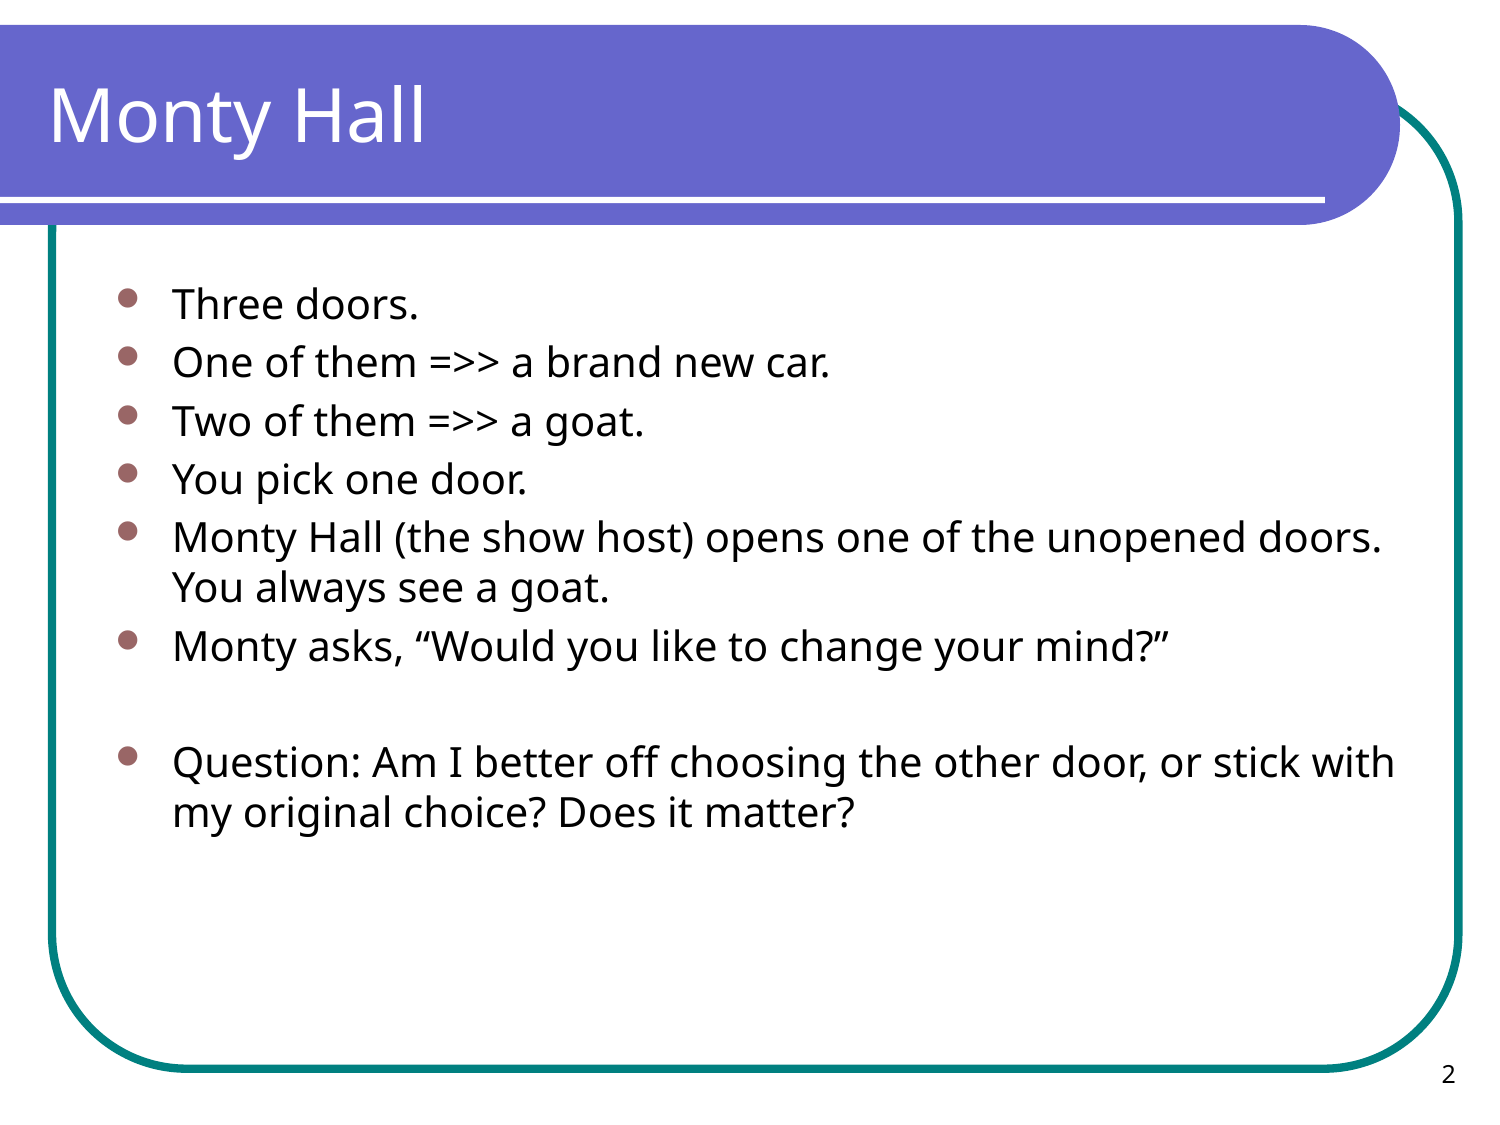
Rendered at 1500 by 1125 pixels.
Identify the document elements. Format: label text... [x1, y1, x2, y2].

slide_number 2 [1120, 1024, 1472, 1101]
list Three doors. One of them =>> a brand new car. Two of them =>> a goat. You pick one door. Monty Hall (the show host) opens one of the unopened doors. You always see a goat. Monty asks, “Would you like to change your mind?” Question: Am I better off choosing the other door, or stick with my original choice? Does it matter? [100, 270, 1431, 979]
title Monty Hall [32, 37, 1347, 188]
